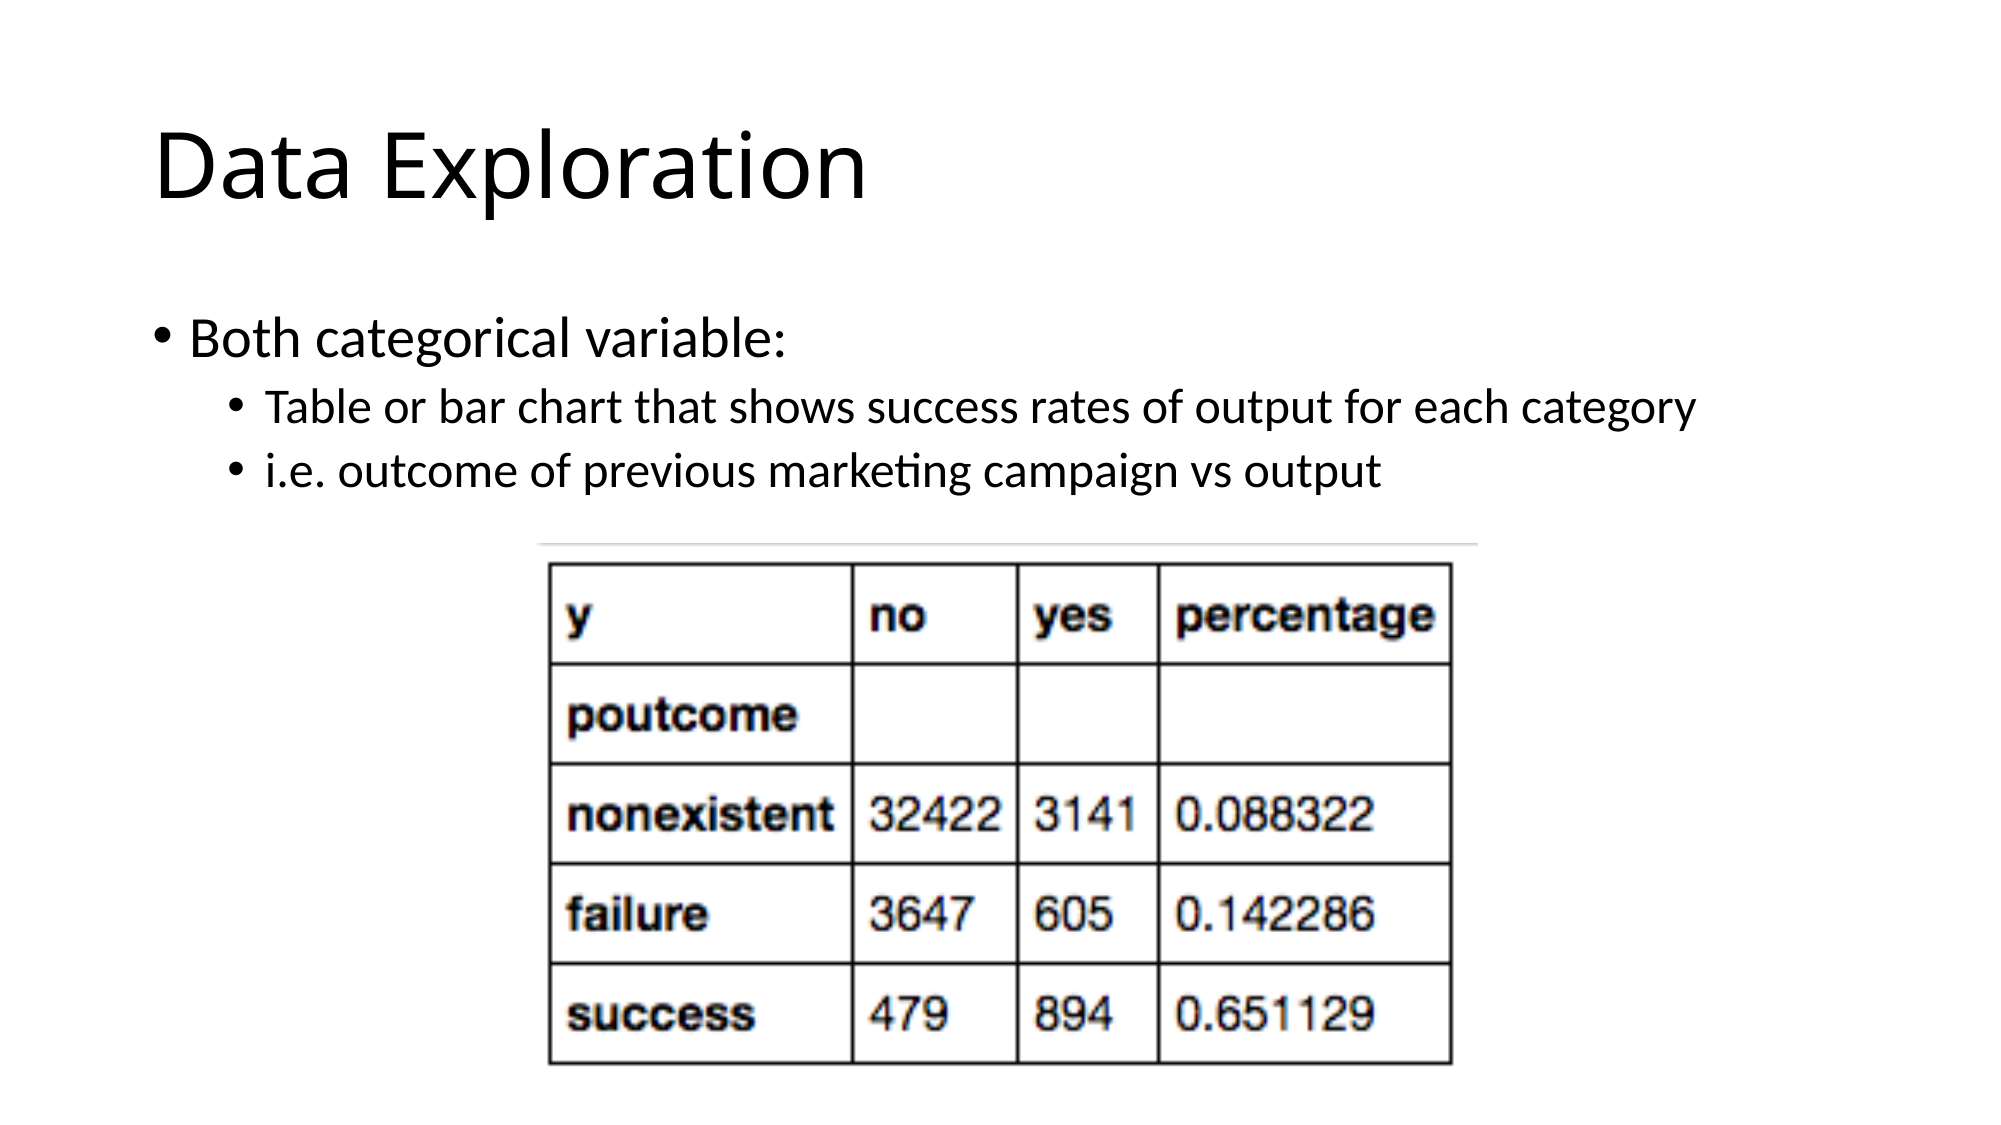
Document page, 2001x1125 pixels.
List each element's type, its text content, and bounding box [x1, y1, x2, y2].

list Both categorical variable: Table or bar chart that shows success rates of output for each category i.e. outcome of previous marketing campaign vs output [137, 299, 1863, 1014]
title Data Exploration [137, 59, 1863, 278]
picture [522, 543, 1478, 1080]
